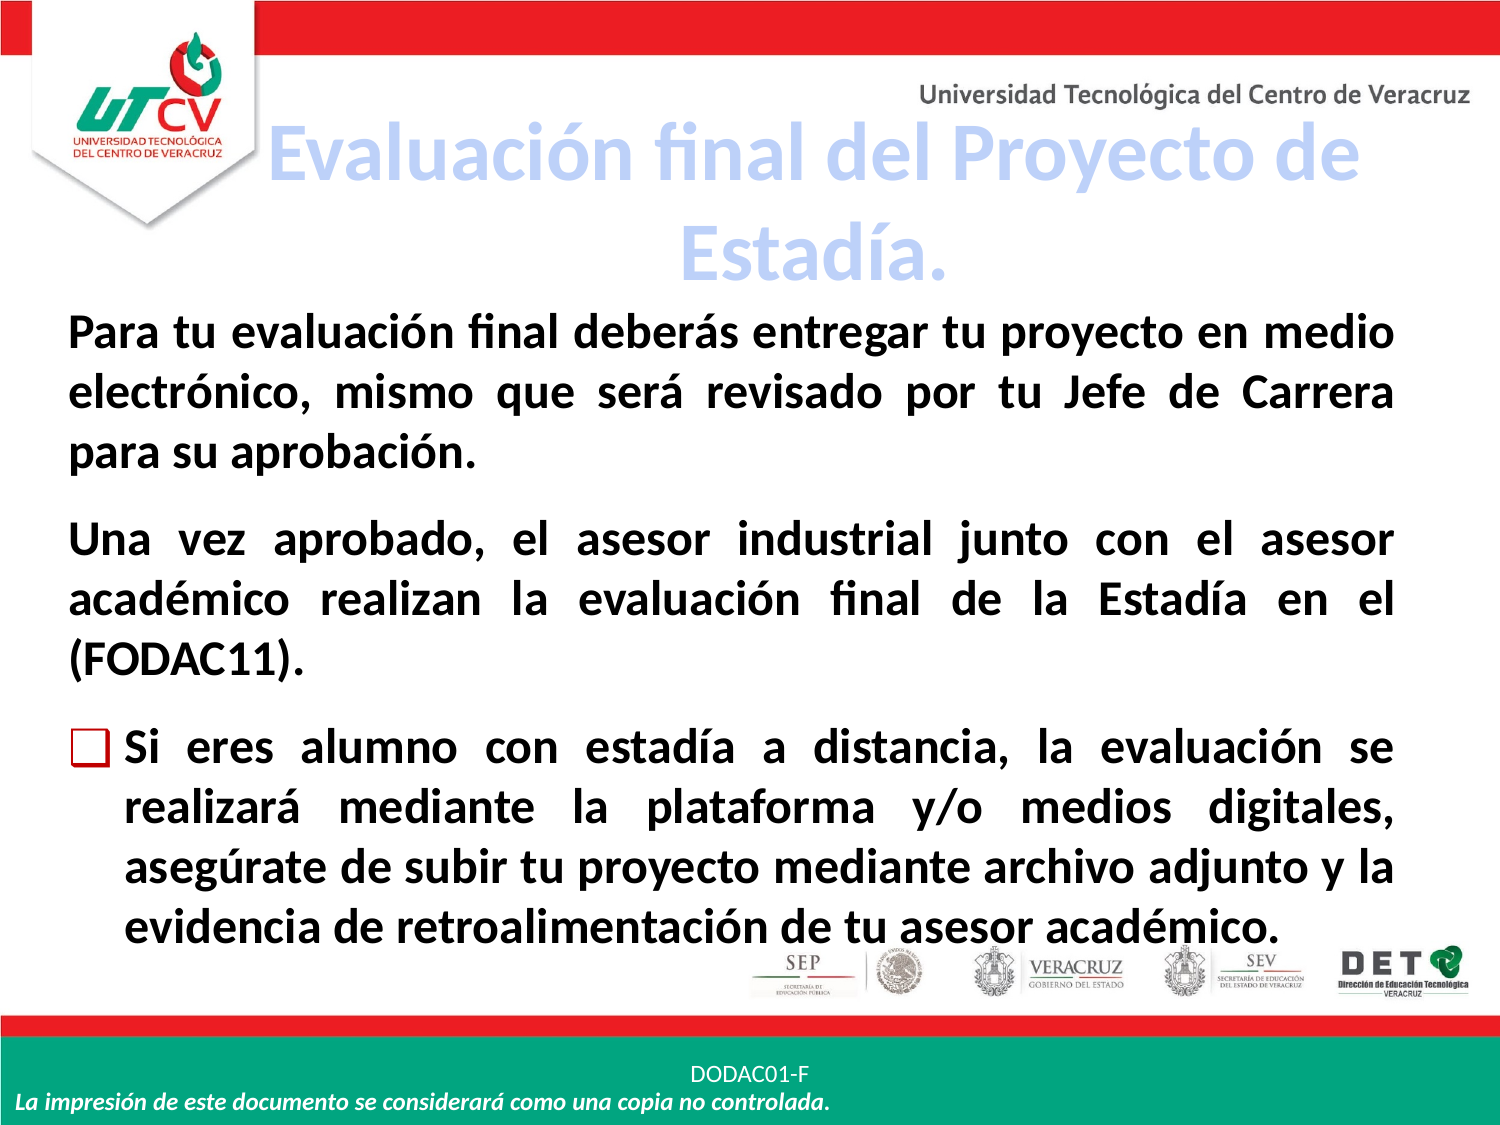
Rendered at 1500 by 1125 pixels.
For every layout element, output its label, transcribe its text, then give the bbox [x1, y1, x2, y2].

footer DODAC01-F [512, 1042, 988, 1103]
text_box Evaluación final del Proyecto de Estadía. [206, 89, 1424, 307]
text_box Para tu evaluación final deberás entregar tu proyecto en medio electrónico, mismo que será revisado por tu Jefe de Carrera para su aprobación. Una vez aprobado, el asesor industrial junto con el asesor académico realizan la evaluación final de la Estadía en el (FODAC11). Si eres alumno con estadía a distancia, la evaluación se realizará mediante la plataforma y/o medios digitales, asegúrate de subir tu proyecto mediante archivo adjunto y la evidencia de retroalimentación de tu asesor académico. [53, 290, 1412, 657]
picture [0, 0, 1500, 1125]
